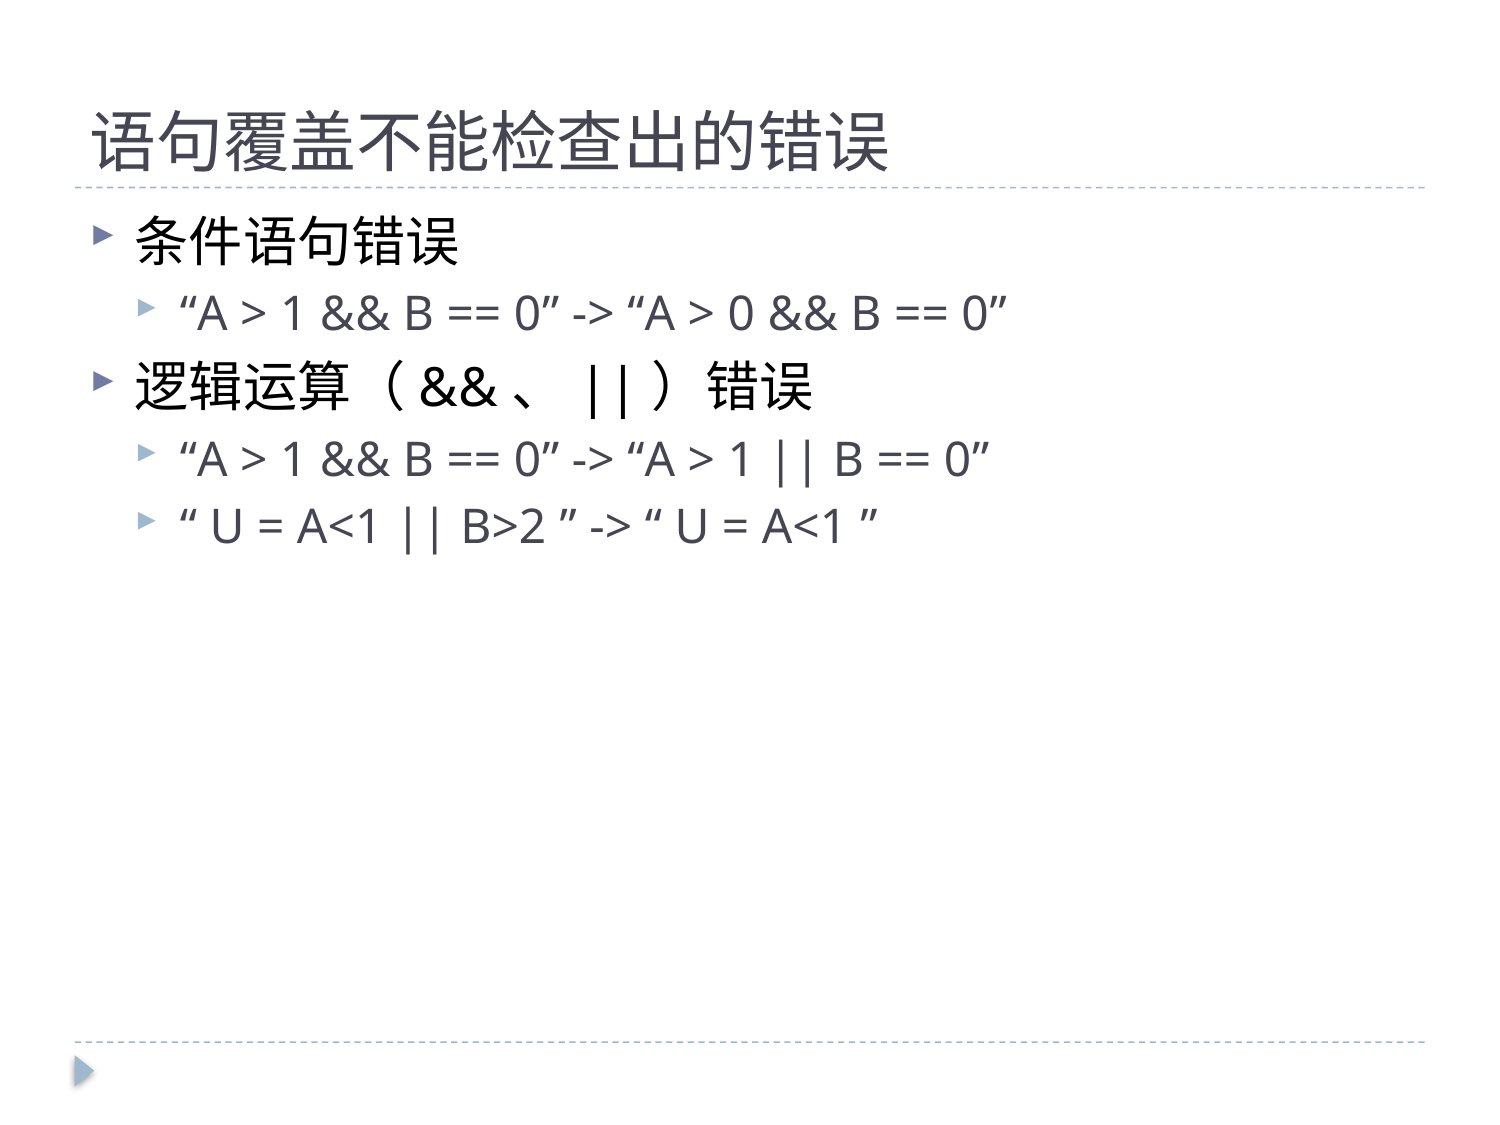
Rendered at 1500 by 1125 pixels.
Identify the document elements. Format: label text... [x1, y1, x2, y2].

title 语句覆盖不能检查出的错误 [75, 24, 1425, 188]
list 条件语句错误 “A > 1 && B == 0” -> “A > 0 && B == 0” 逻辑运算（&&、||）错误 “A > 1 && B == 0” -> “A > 1 || B == 0” “ U = A<1 || B>2 ” -> “ U = A<1 ” [75, 200, 1425, 1006]
